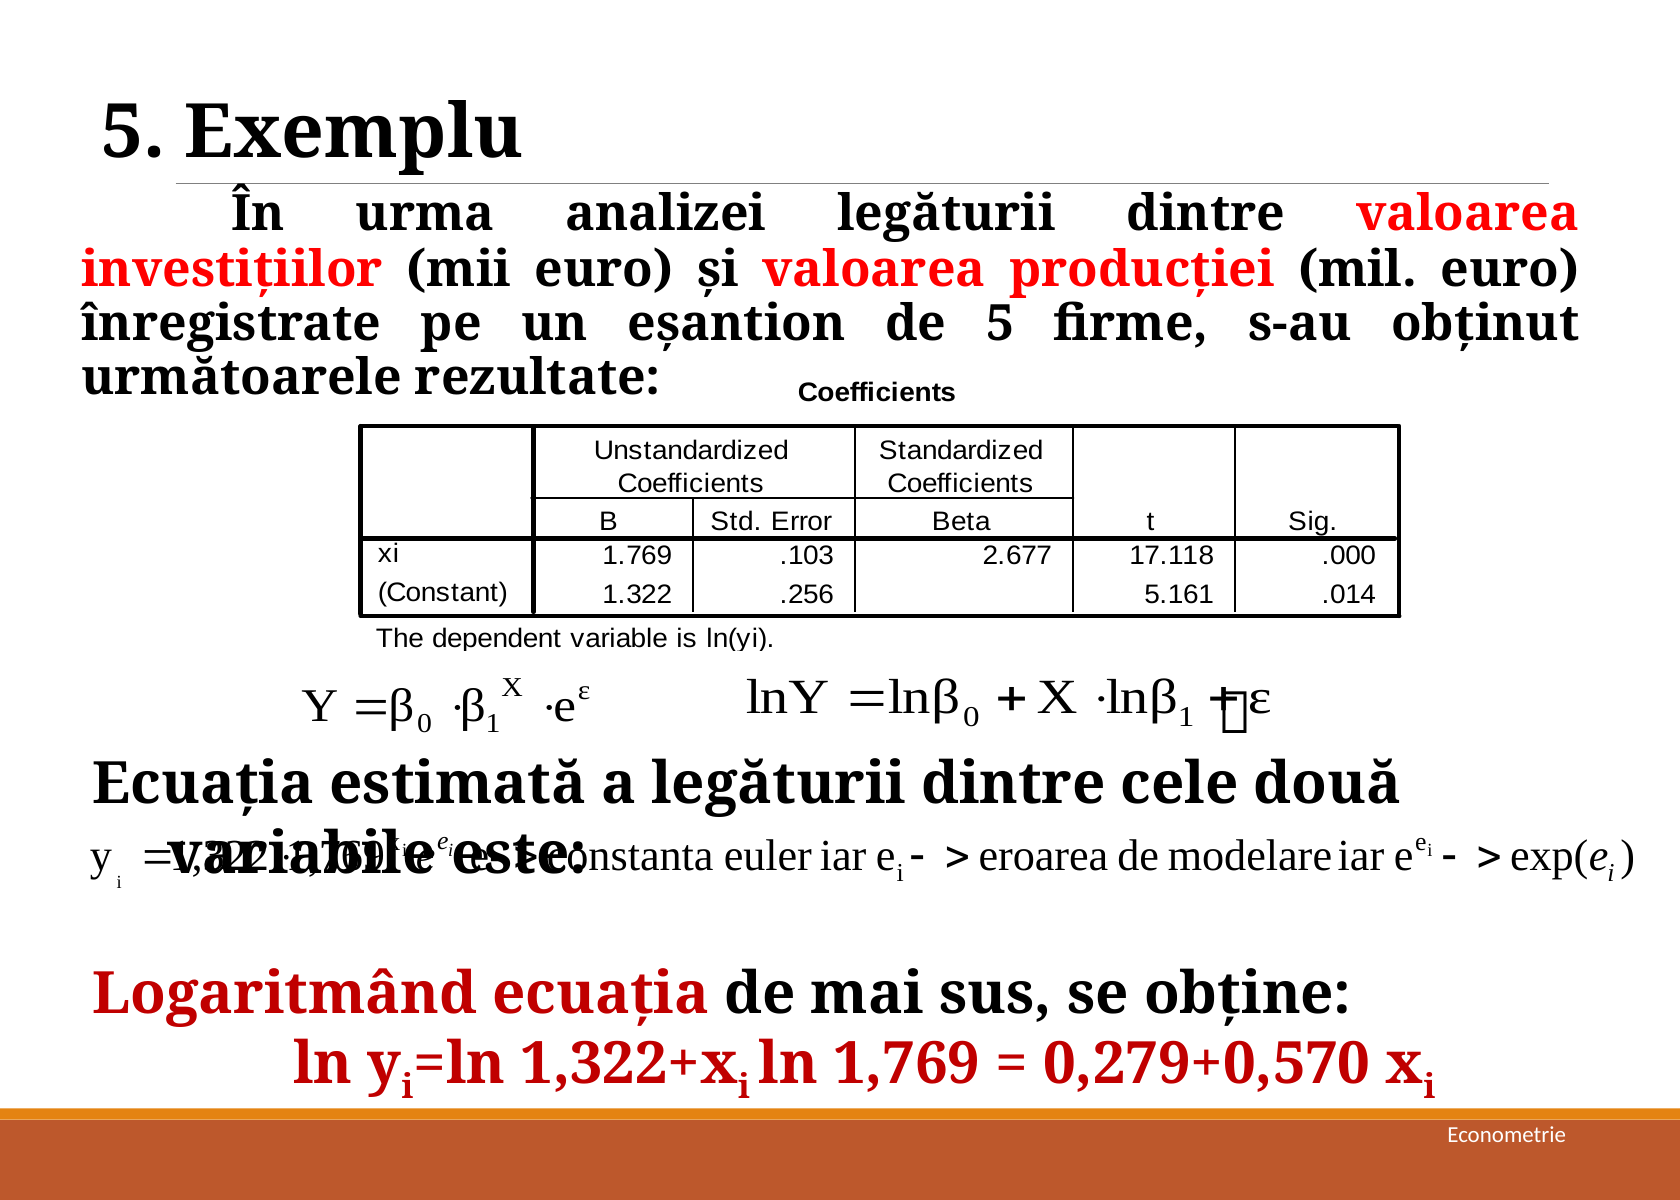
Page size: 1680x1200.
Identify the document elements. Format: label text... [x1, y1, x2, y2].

text_box  Ecuaţia estimată a legăturii dintre cele două variabile este: Logaritmând ecuaţia de mai sus, se obţine: ln yi=ln 1,322+xi ln 1,769 = 0,279+0,570 xi [77, 667, 1652, 1113]
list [338, 352, 1420, 674]
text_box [293, 665, 601, 745]
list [81, 822, 1645, 897]
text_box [737, 664, 1283, 739]
text_box 5. Exemplu În urma analizei legăturii dintre valoarea investiţiilor (mii euro) şi valoarea producţiei (mil. euro) înregistrate pe un eşantion de 5 firme, s-au obţinut următoarele rezultate: [81, 85, 1580, 374]
slide_number Econometrie [1232, 1093, 1582, 1174]
